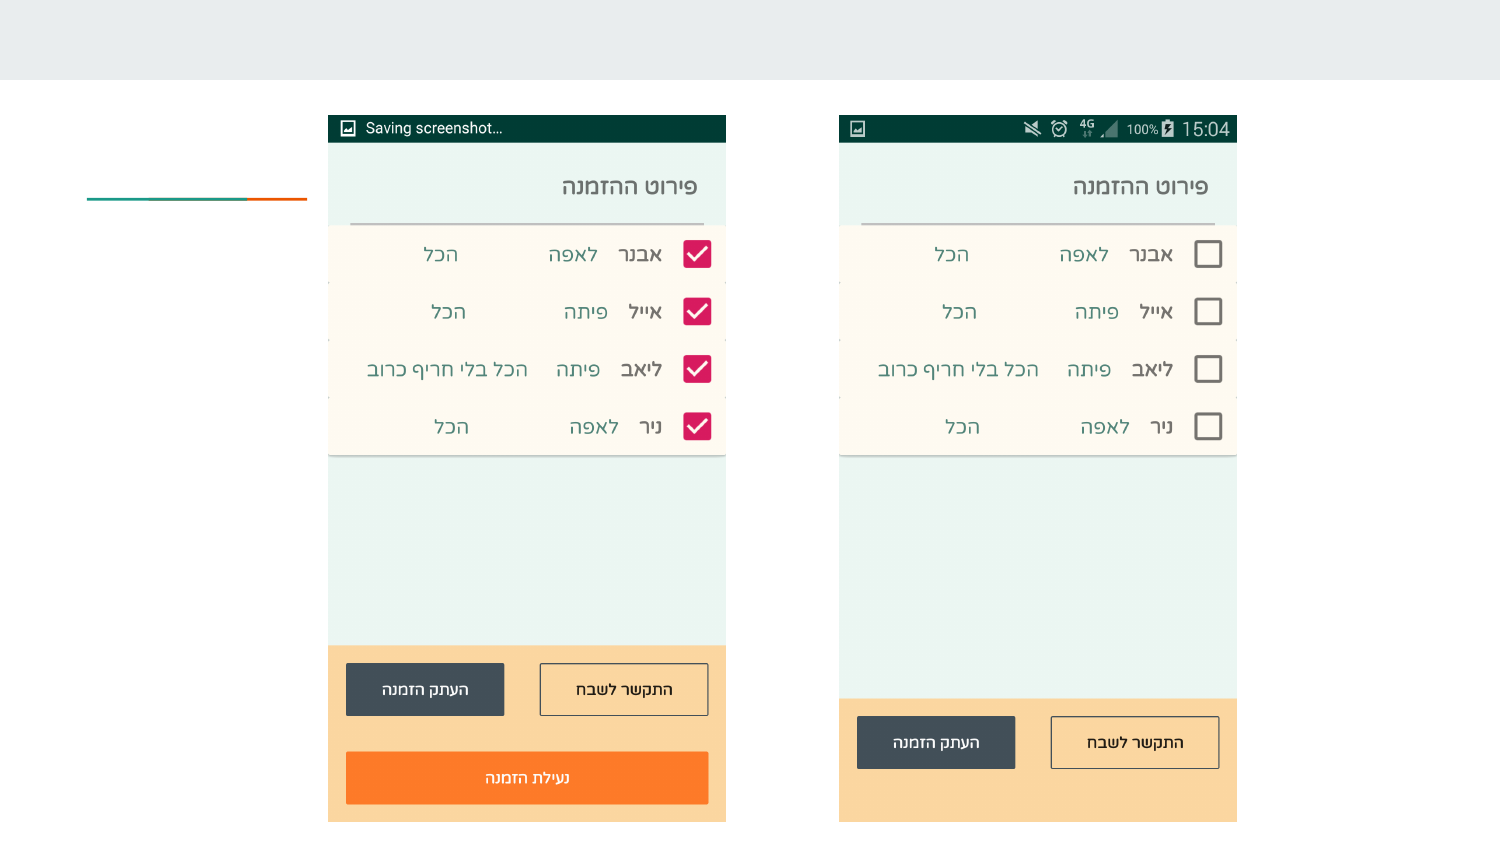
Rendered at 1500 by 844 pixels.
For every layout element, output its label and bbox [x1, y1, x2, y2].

picture [328, 115, 726, 822]
picture [839, 115, 1237, 822]
